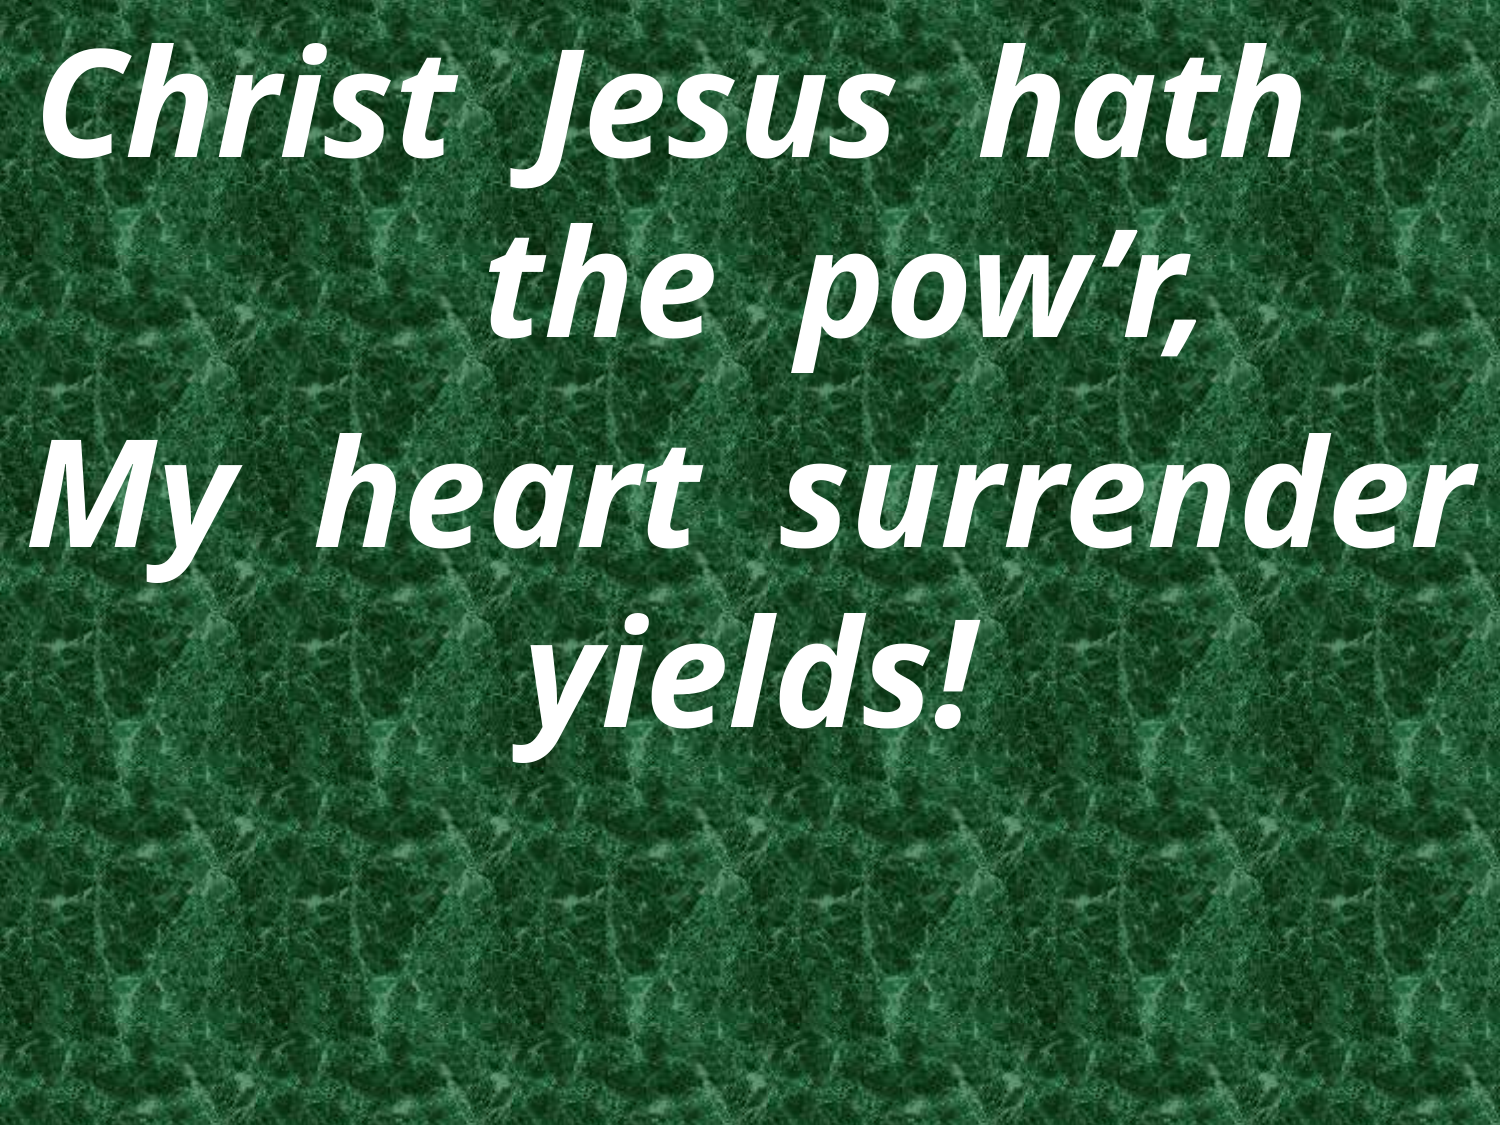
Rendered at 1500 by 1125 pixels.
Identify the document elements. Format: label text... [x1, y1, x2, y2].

list Christ Jesus hath the pow’r, My heart surrender yields! [0, 0, 1500, 1125]
